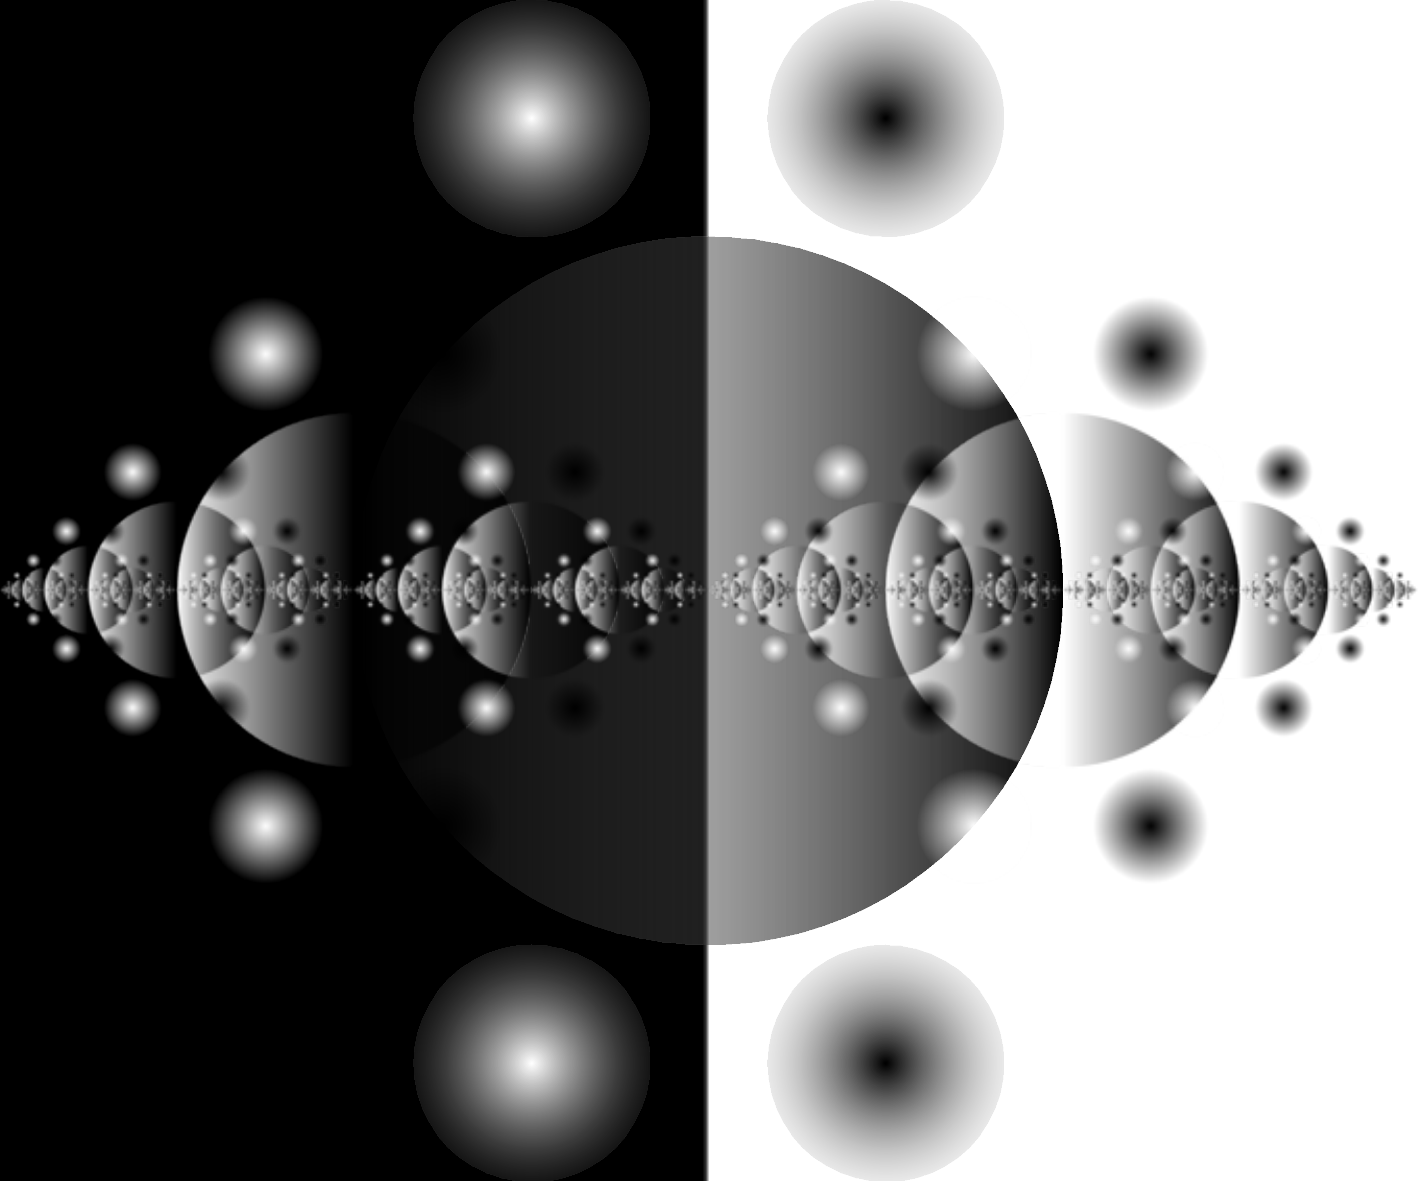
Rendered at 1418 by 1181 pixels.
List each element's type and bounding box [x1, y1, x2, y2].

text_box [766, 943, 1005, 1181]
text_box [511, 235, 907, 295]
text_box [412, 0, 651, 238]
text_box [412, 943, 651, 1181]
text_box [766, 0, 1005, 238]
text_box [511, 886, 906, 946]
picture [0, 0, 1418, 1181]
